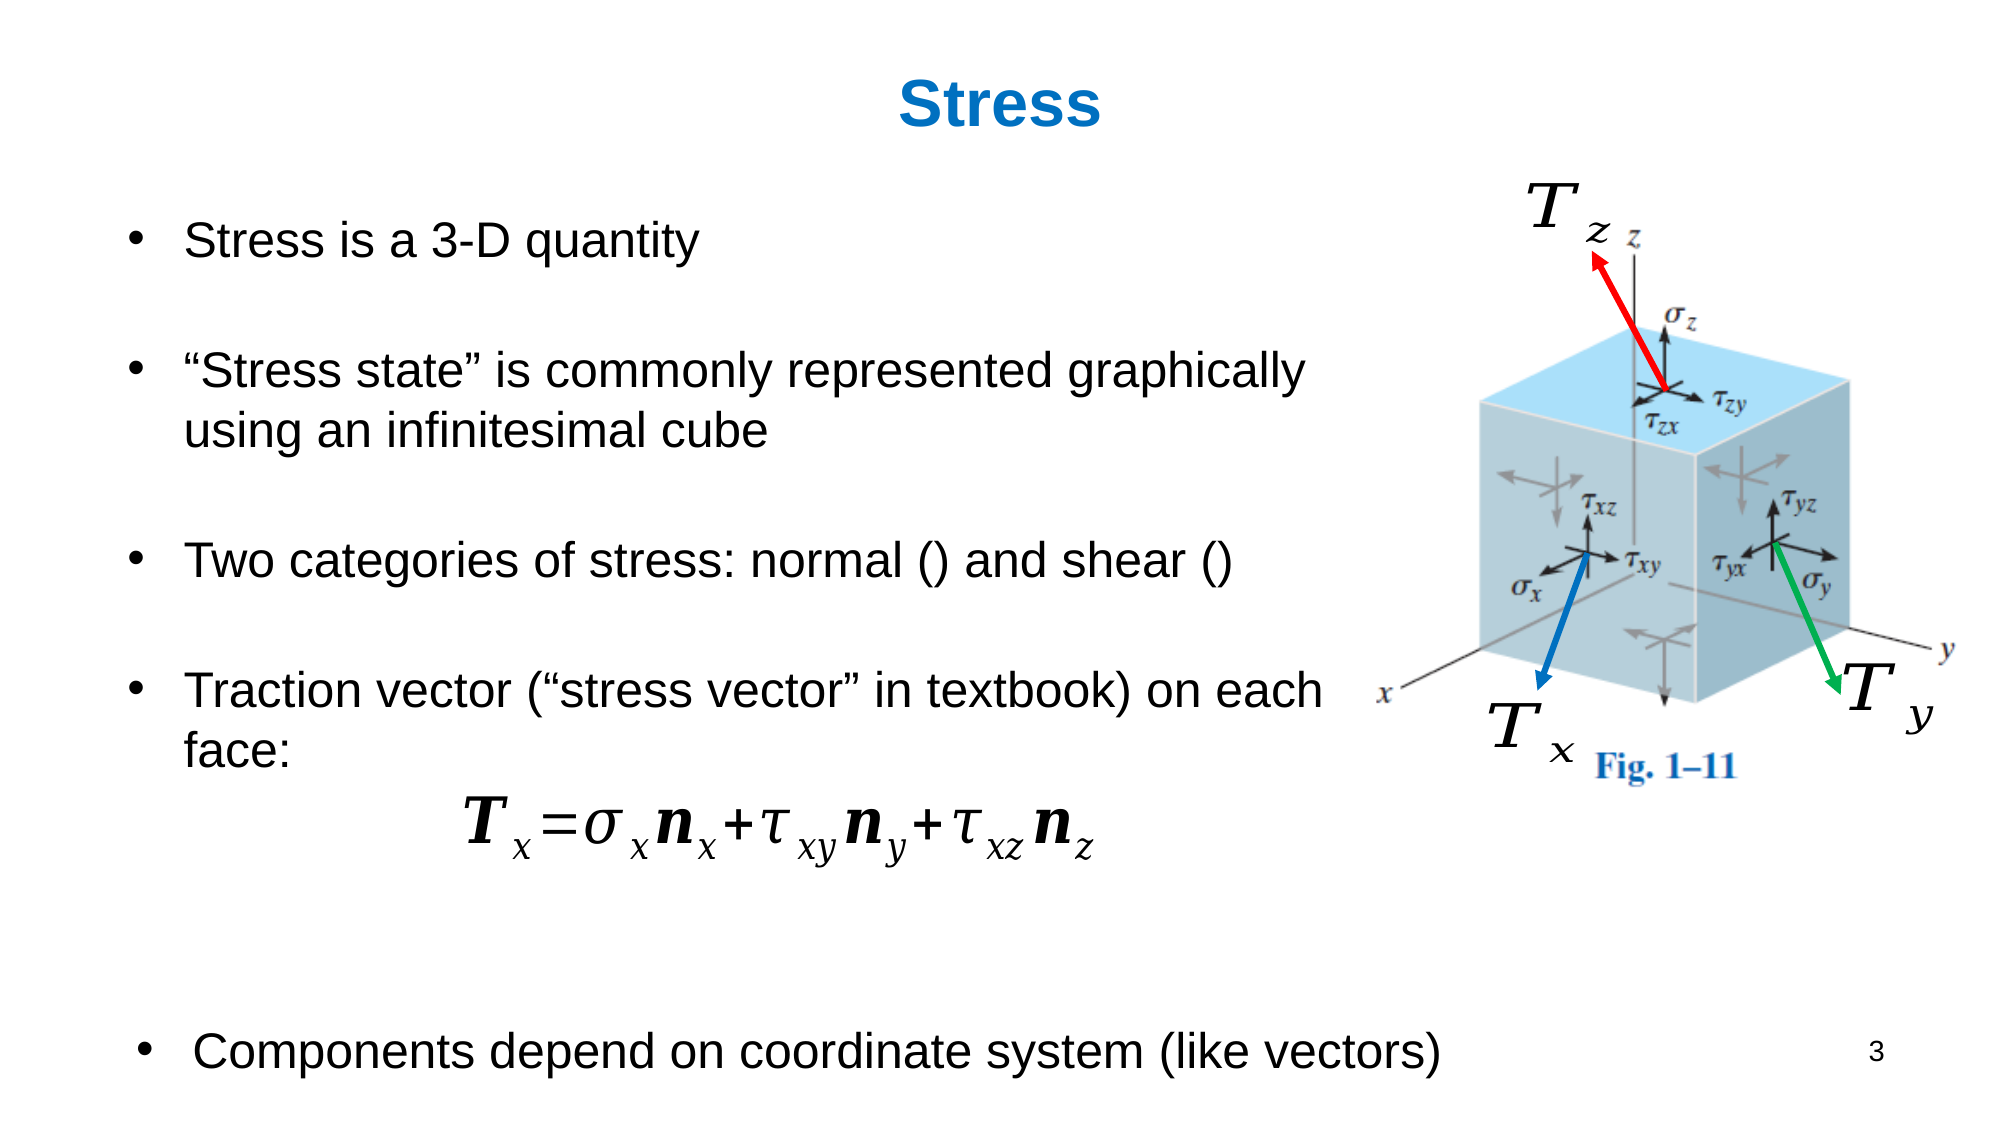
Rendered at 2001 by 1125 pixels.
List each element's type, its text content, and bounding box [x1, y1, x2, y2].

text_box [1591, 250, 1667, 391]
text_box Components depend on coordinate system (like vectors) [37, 1011, 1763, 1086]
slide_number 3 [1433, 1024, 1901, 1103]
picture [1363, 215, 1963, 795]
title Stress [599, 37, 1402, 163]
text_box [1537, 552, 1588, 691]
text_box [1774, 542, 1841, 696]
